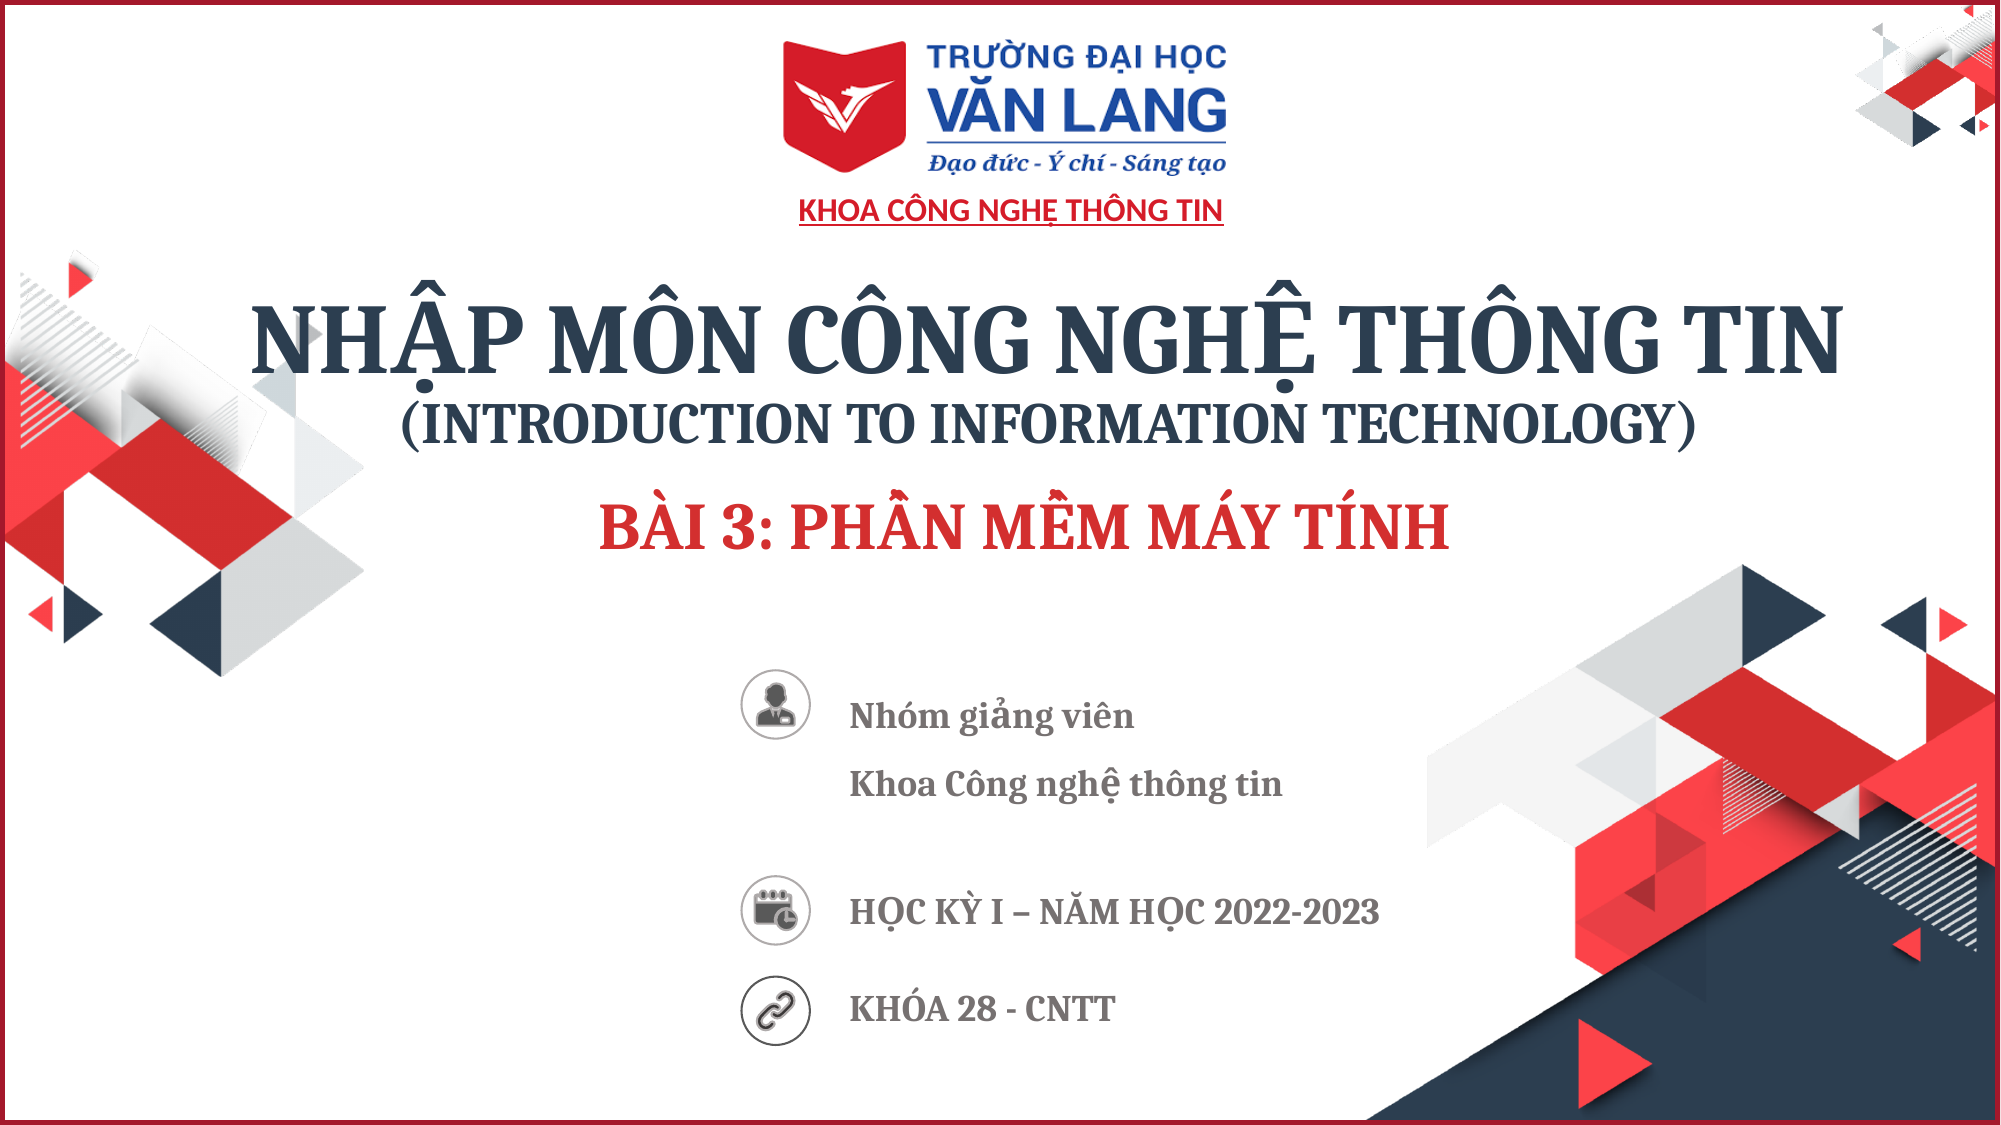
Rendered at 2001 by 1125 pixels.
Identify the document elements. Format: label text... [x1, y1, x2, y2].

picture [1305, 564, 1995, 1120]
text_box [755, 990, 796, 1032]
text_box BÀI 3: PHẦN MỀM MÁY TÍNH [292, 475, 1759, 571]
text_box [741, 876, 810, 945]
text_box NHẬP MÔN CÔNG NGHỆ THÔNG TIN [235, 266, 1863, 402]
picture [780, 38, 1226, 176]
picture [1855, 5, 1995, 147]
text_box Nhóm giảng viên Khoa Công nghệ thông tin [834, 661, 1545, 812]
text_box HỌC KỲ I – NĂM HỌC 2022-2023 [834, 880, 1442, 940]
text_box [741, 670, 810, 739]
text_box KHÓA 28 - CNTT [834, 976, 1442, 1037]
text_box (INTRODUCTION TO INFORMATION TECHNOLOGY) [328, 378, 1769, 463]
text_box [740, 975, 811, 1047]
picture [5, 250, 364, 676]
